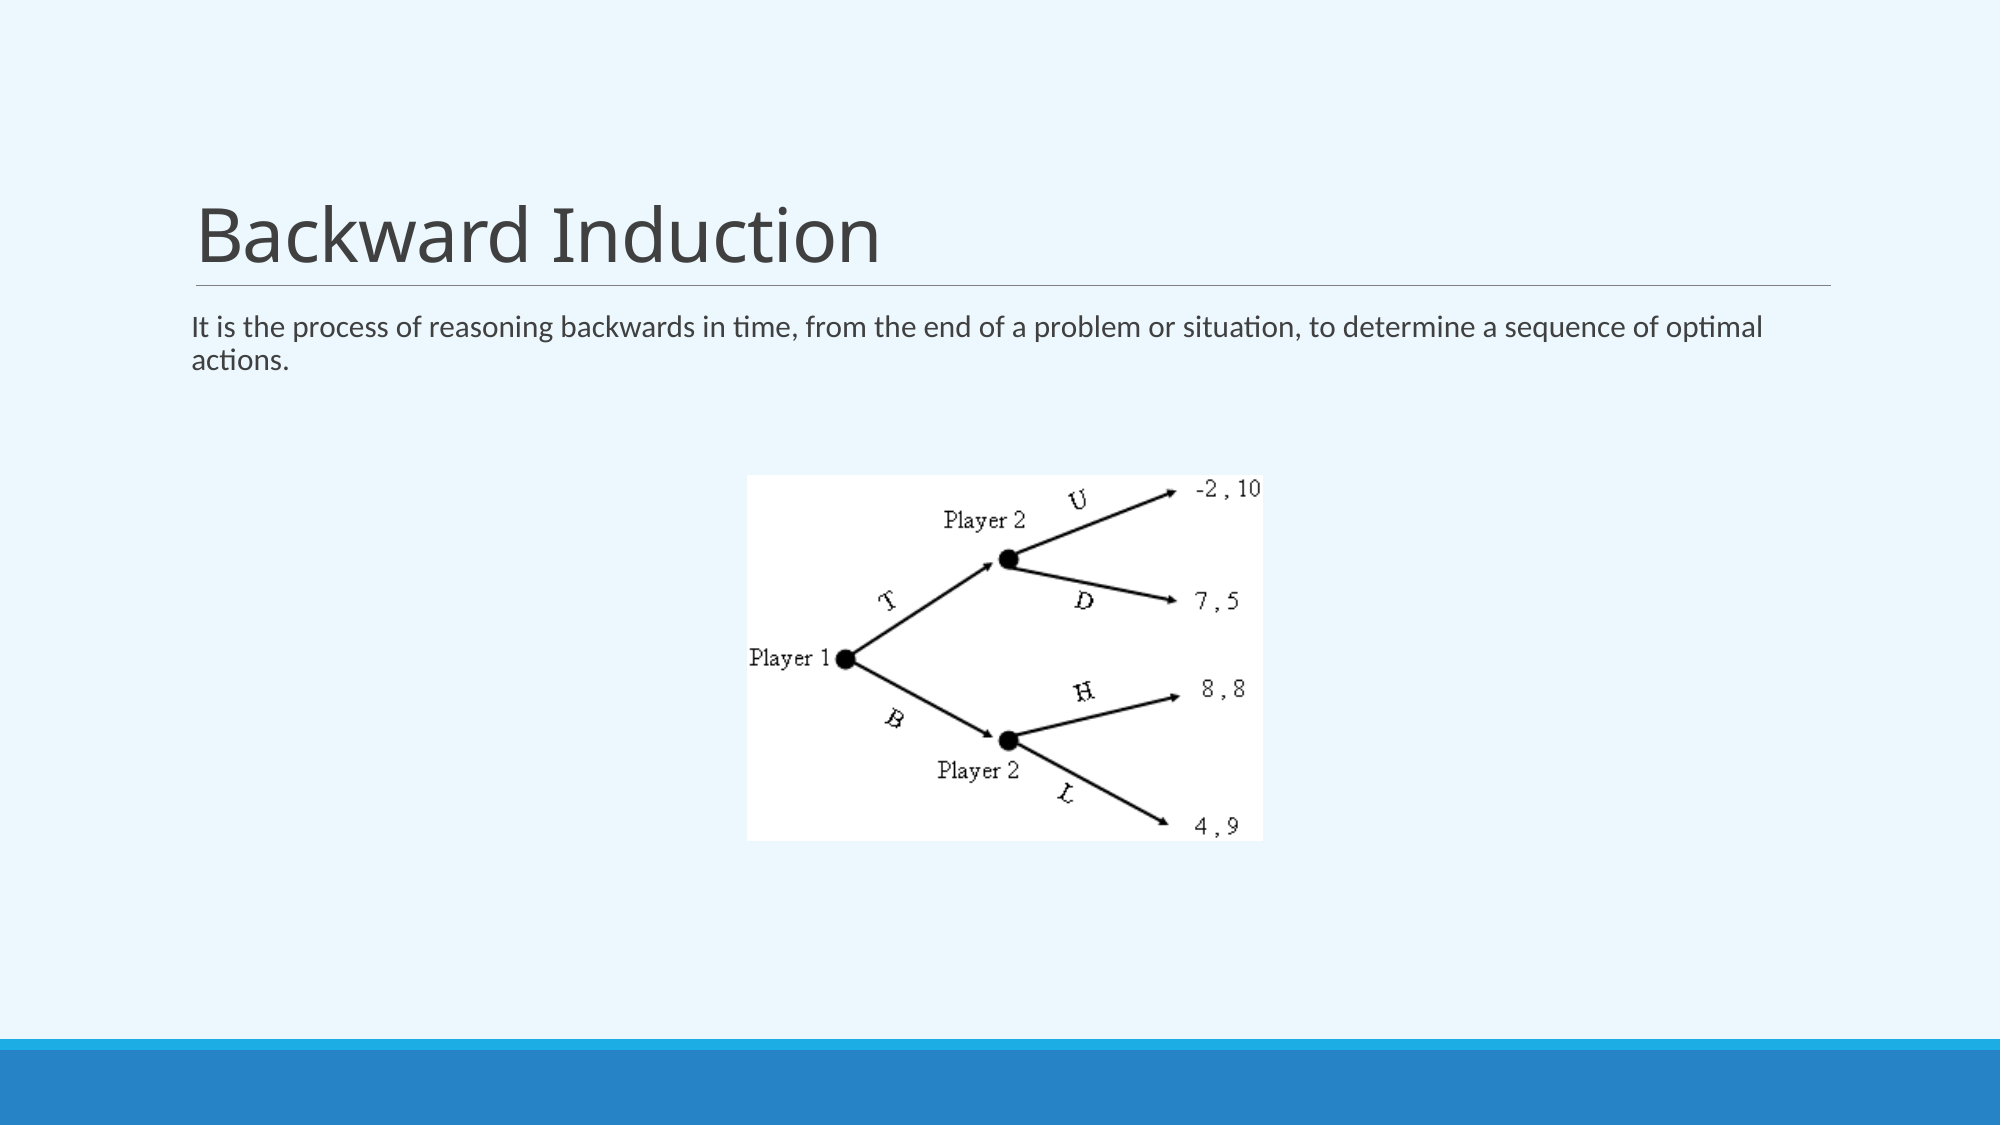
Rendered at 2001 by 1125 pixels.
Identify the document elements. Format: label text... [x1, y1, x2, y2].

picture [747, 474, 1263, 842]
title Backward Induction [180, 47, 1830, 285]
list It is the process of reasoning backwards in time, from the end of a problem or situation, to determine a sequence of optimal actions. [180, 302, 1830, 963]
